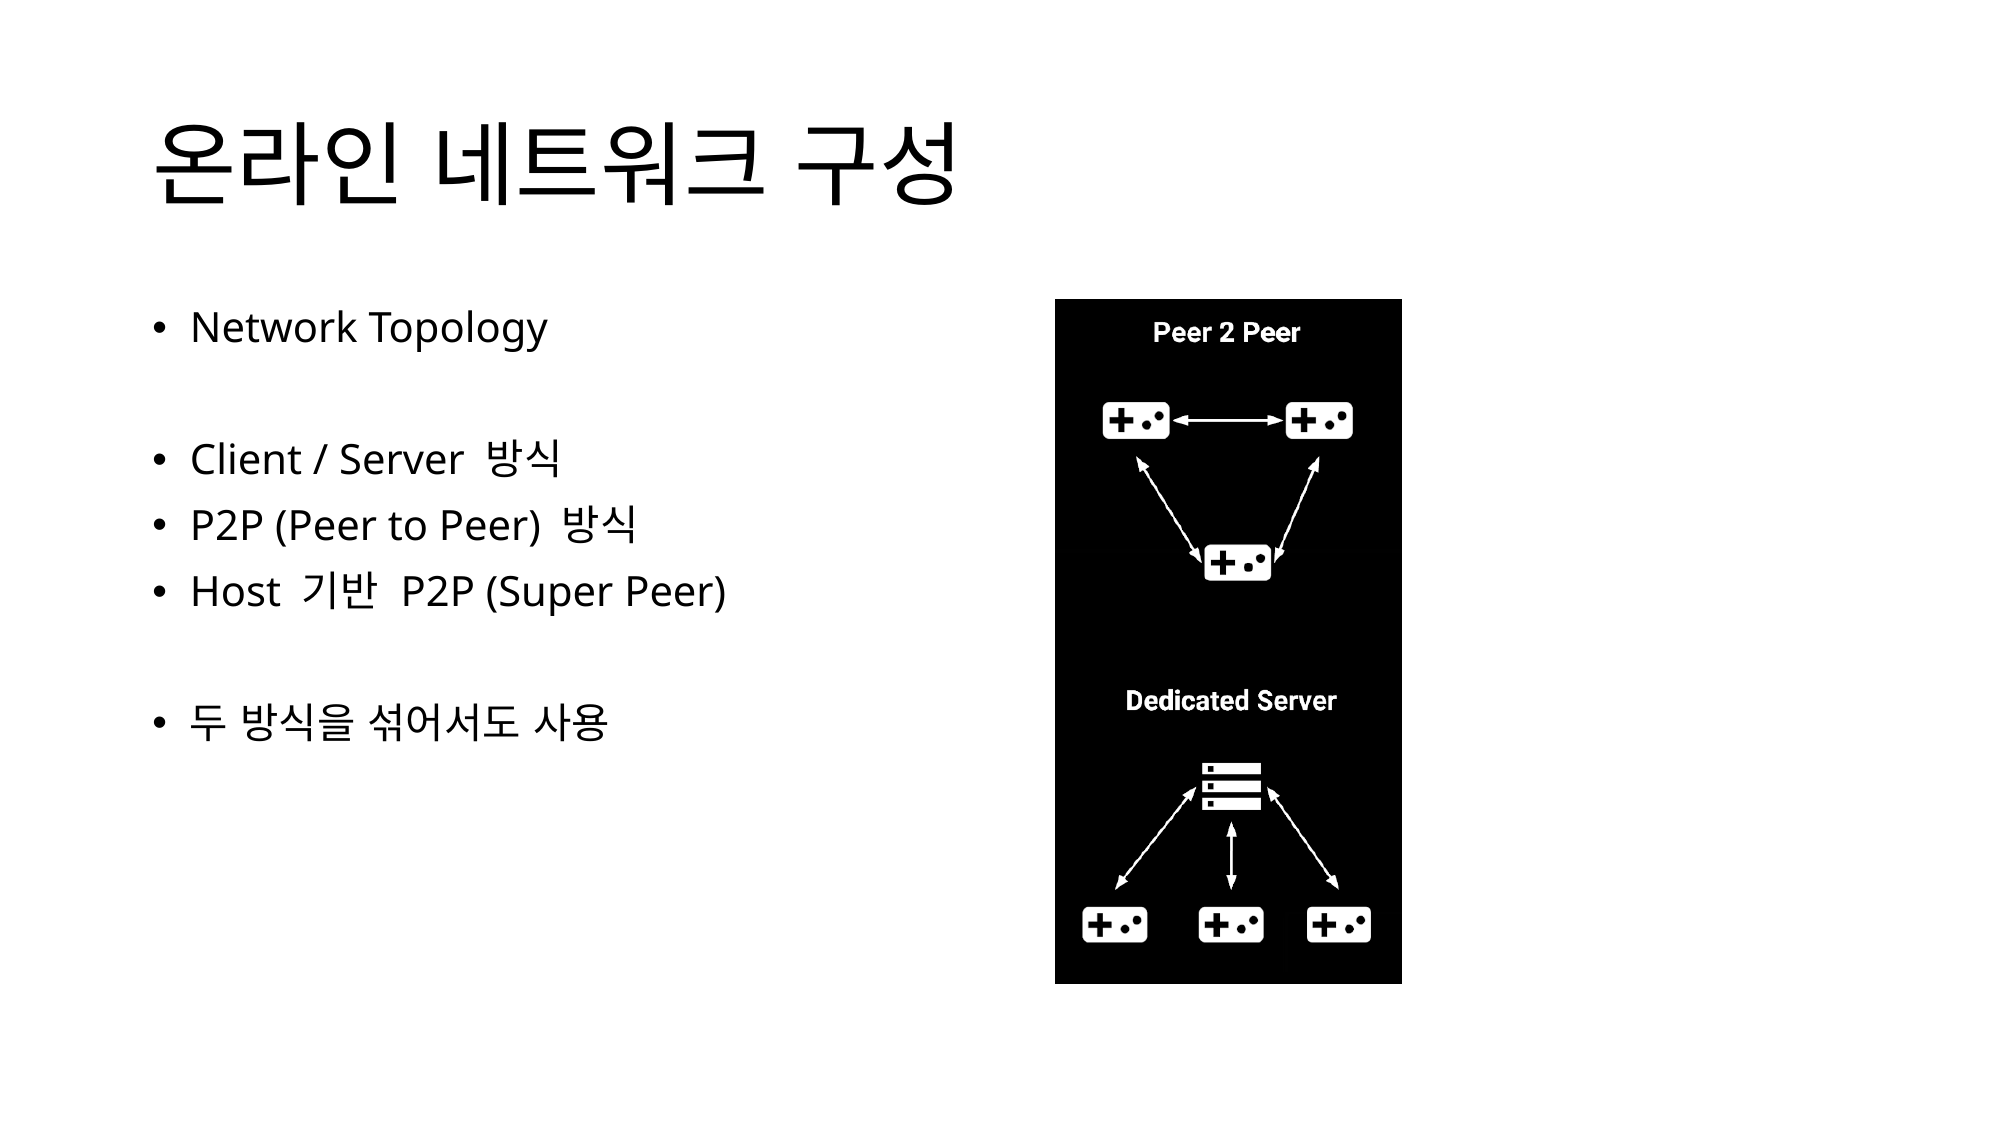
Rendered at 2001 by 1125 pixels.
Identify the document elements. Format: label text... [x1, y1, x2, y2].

list Network Topology Client / Server 방식 P2P (Peer to Peer) 방식 Host 기반 P2P (Super Peer) 두 방식을 섞어서도 사용 [137, 299, 1863, 1014]
picture [1055, 299, 1402, 984]
title 온라인 네트워크 구성 [137, 59, 1863, 278]
